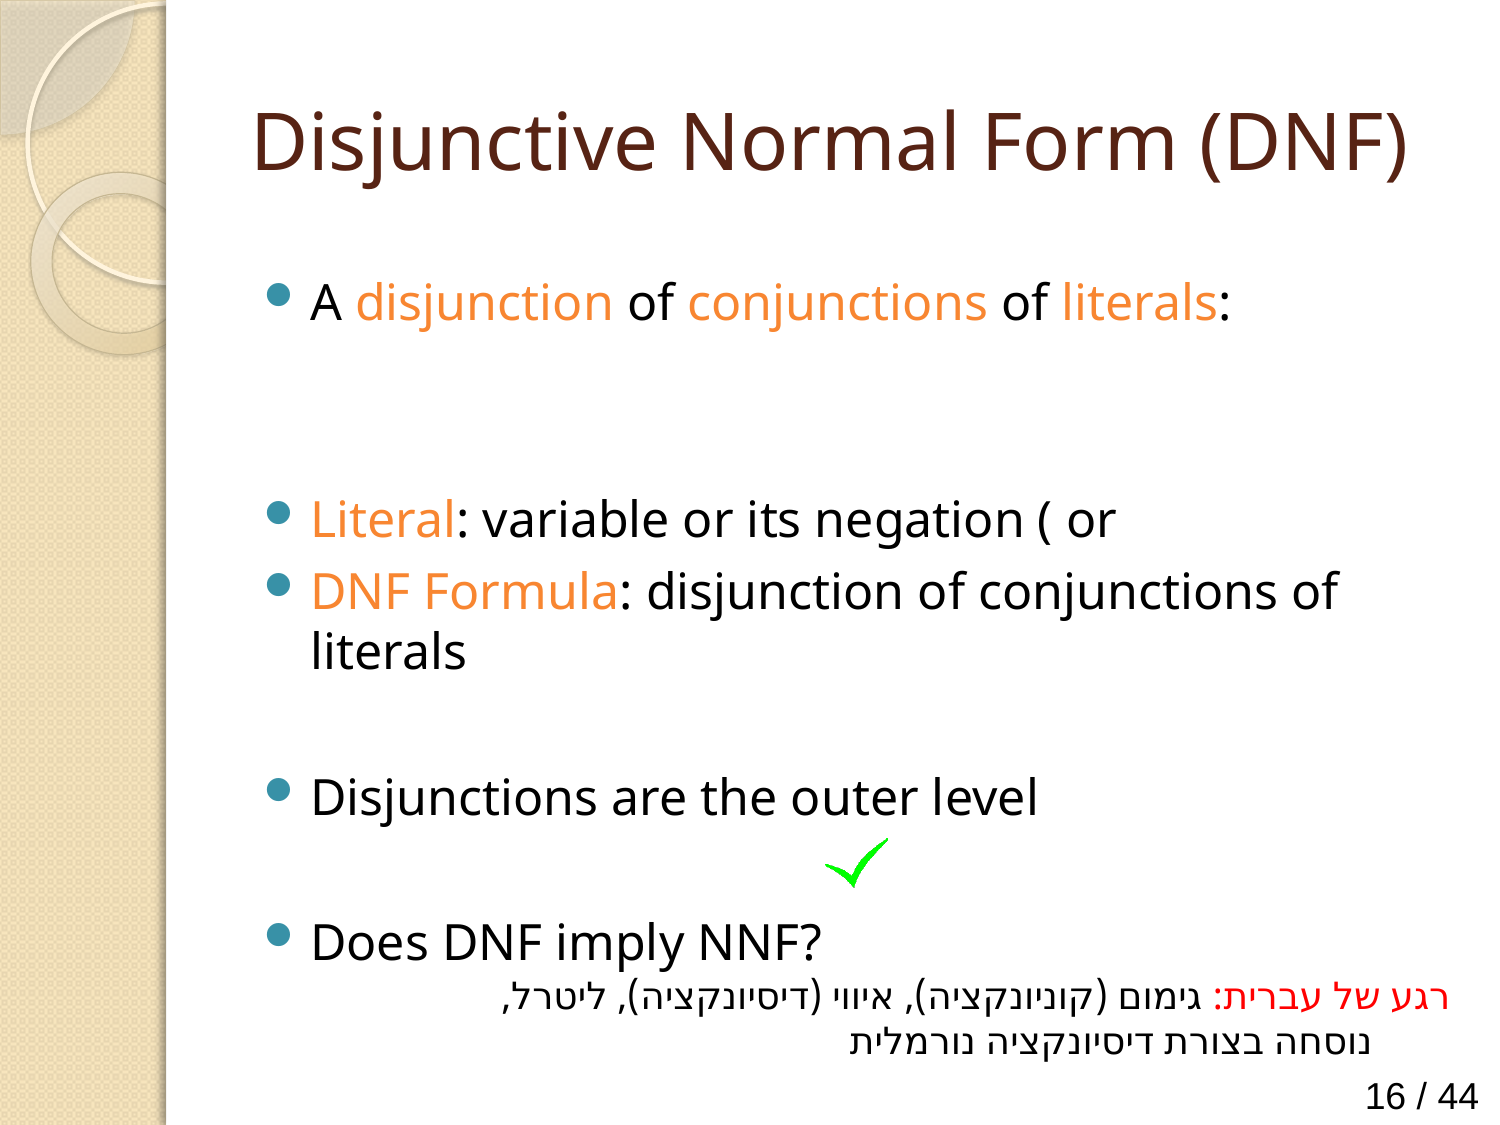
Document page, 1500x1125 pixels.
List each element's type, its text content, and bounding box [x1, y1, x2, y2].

title Disjunctive Normal Form (DNF) [235, 45, 1466, 233]
text_box רגע של עברית: גימום (קוניונקציה), איווי (דיסיונקציה), ליטרל, נוסחה בצורת דיסיונקציה נורמלית [362, 964, 1466, 1070]
picture [825, 838, 888, 888]
